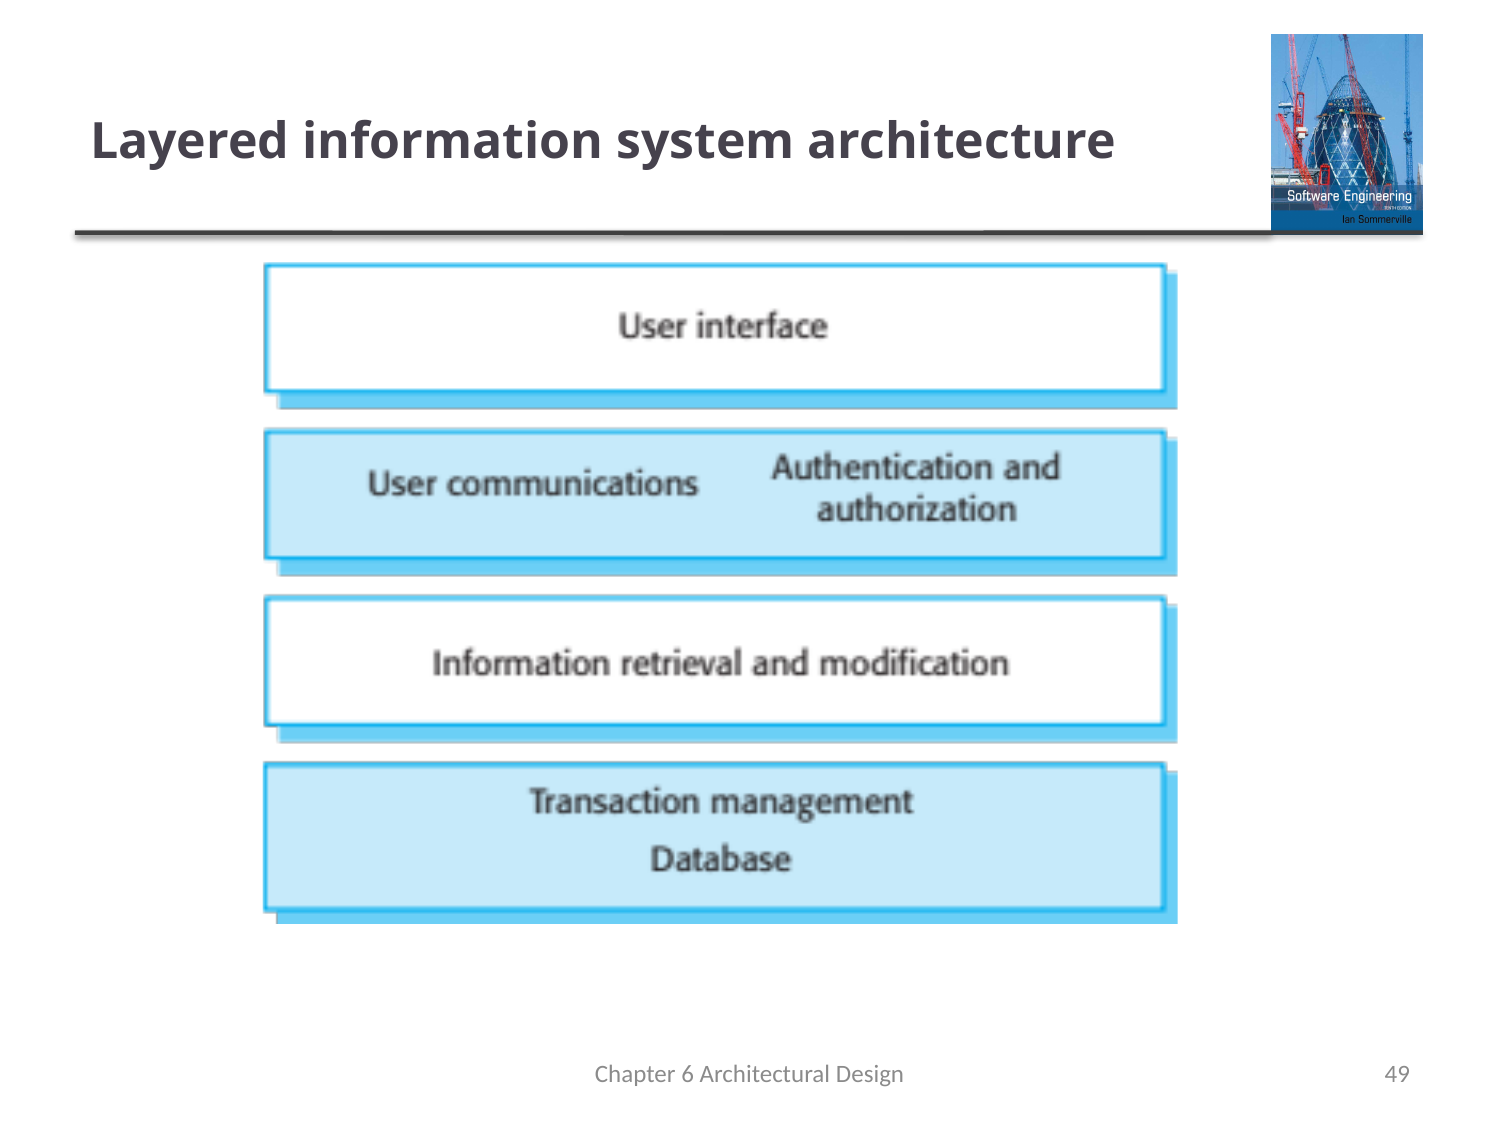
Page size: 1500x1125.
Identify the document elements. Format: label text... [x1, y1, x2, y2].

footer Chapter 6 Architectural Design [512, 1042, 988, 1103]
picture [1271, 34, 1423, 230]
title Layered information system architecture [74, 44, 1272, 233]
slide_number 49 [1074, 1042, 1425, 1103]
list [119, 262, 1322, 924]
